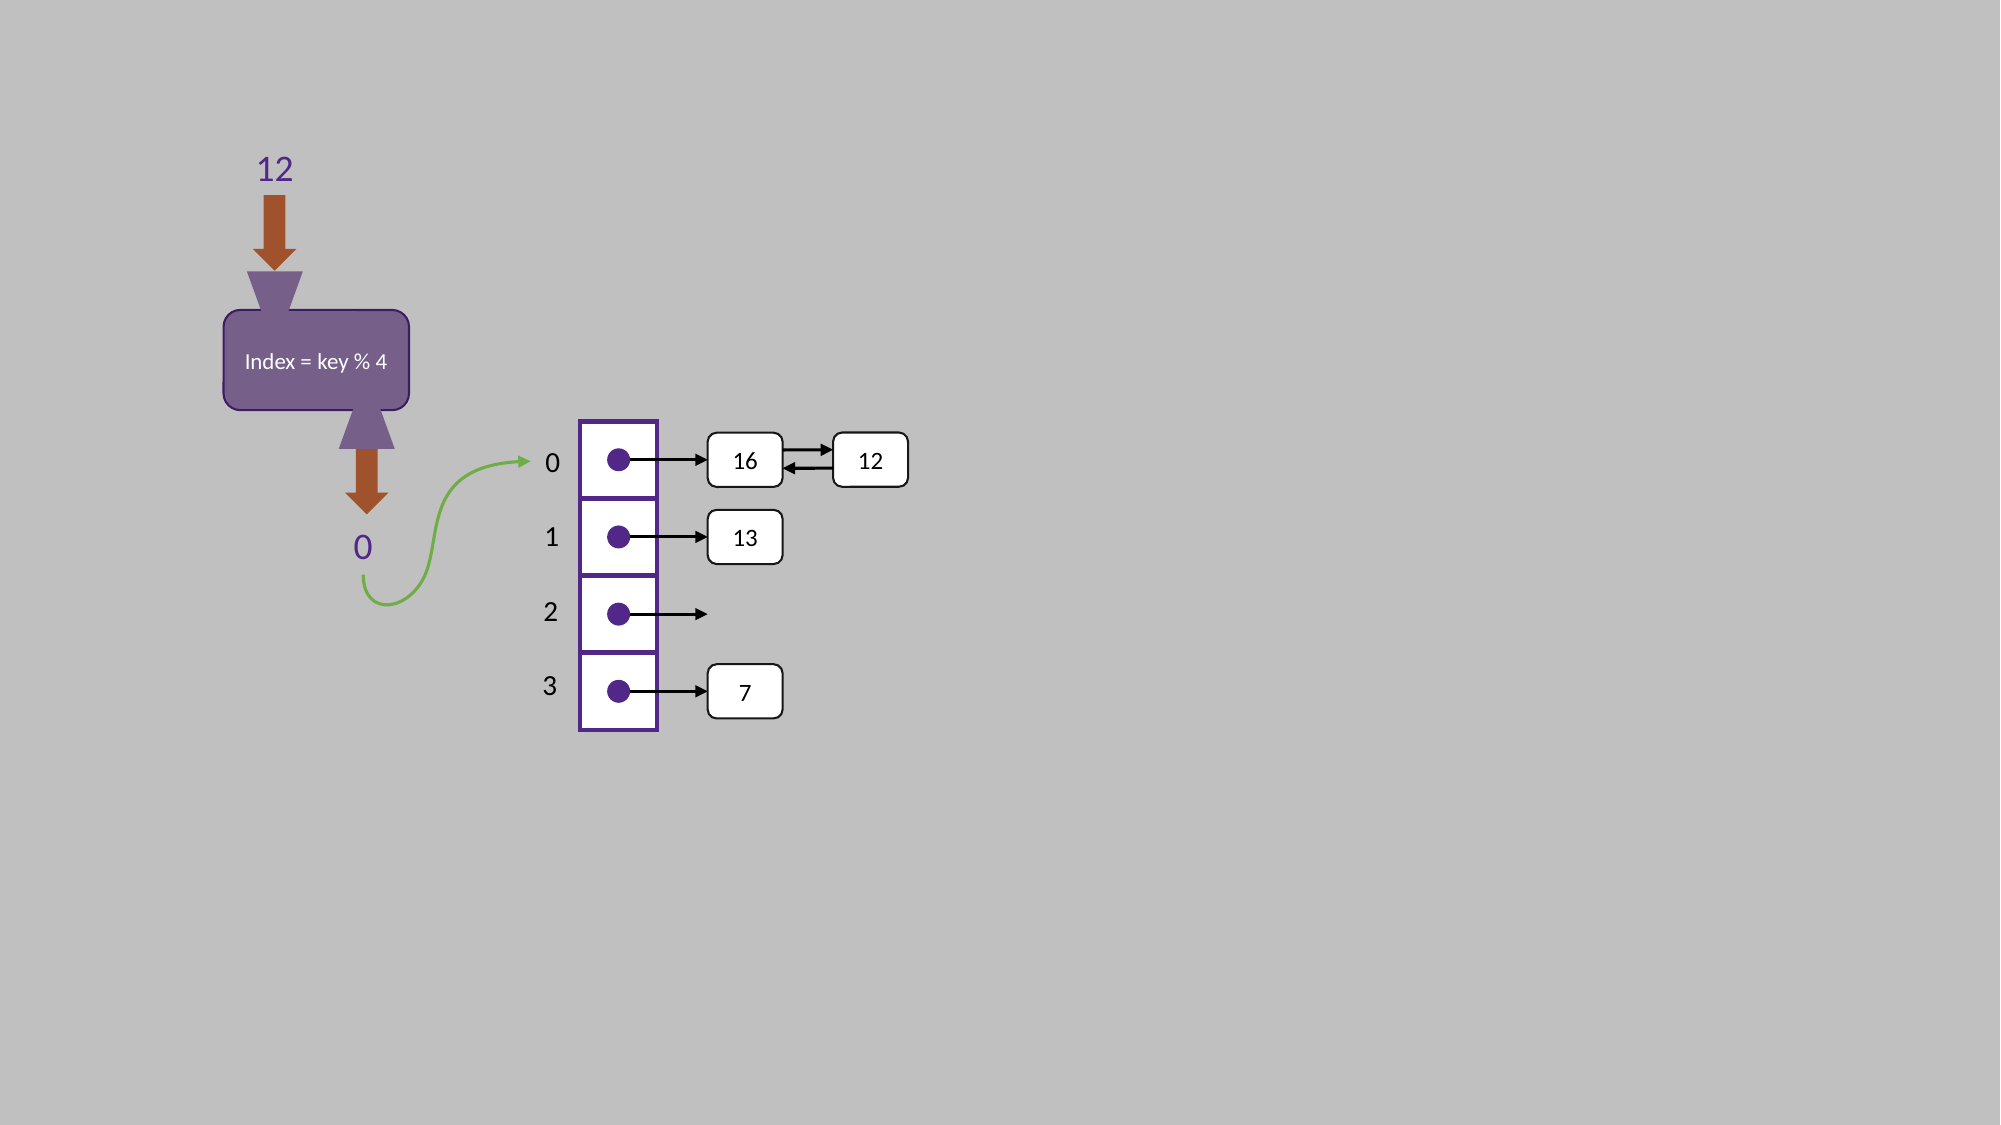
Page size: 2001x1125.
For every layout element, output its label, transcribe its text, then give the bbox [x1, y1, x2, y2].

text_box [580, 575, 658, 652]
text_box 13 [706, 508, 784, 566]
text_box 2 [528, 584, 574, 635]
text_box 7 [706, 663, 784, 720]
text_box 3 [527, 658, 573, 709]
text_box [580, 652, 658, 730]
text_box 12 [240, 136, 309, 196]
text_box [250, 196, 299, 273]
text_box 0 [338, 514, 388, 575]
text_box 0 [530, 436, 576, 487]
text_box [580, 421, 658, 498]
text_box [337, 368, 391, 450]
text_box 12 [832, 431, 910, 488]
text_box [389, 435, 504, 603]
text_box 1 [529, 510, 575, 561]
text_box 16 [706, 431, 784, 489]
text_box Index = key % 4 [222, 308, 411, 412]
text_box [245, 270, 305, 352]
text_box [580, 498, 658, 575]
text_box [342, 450, 389, 514]
